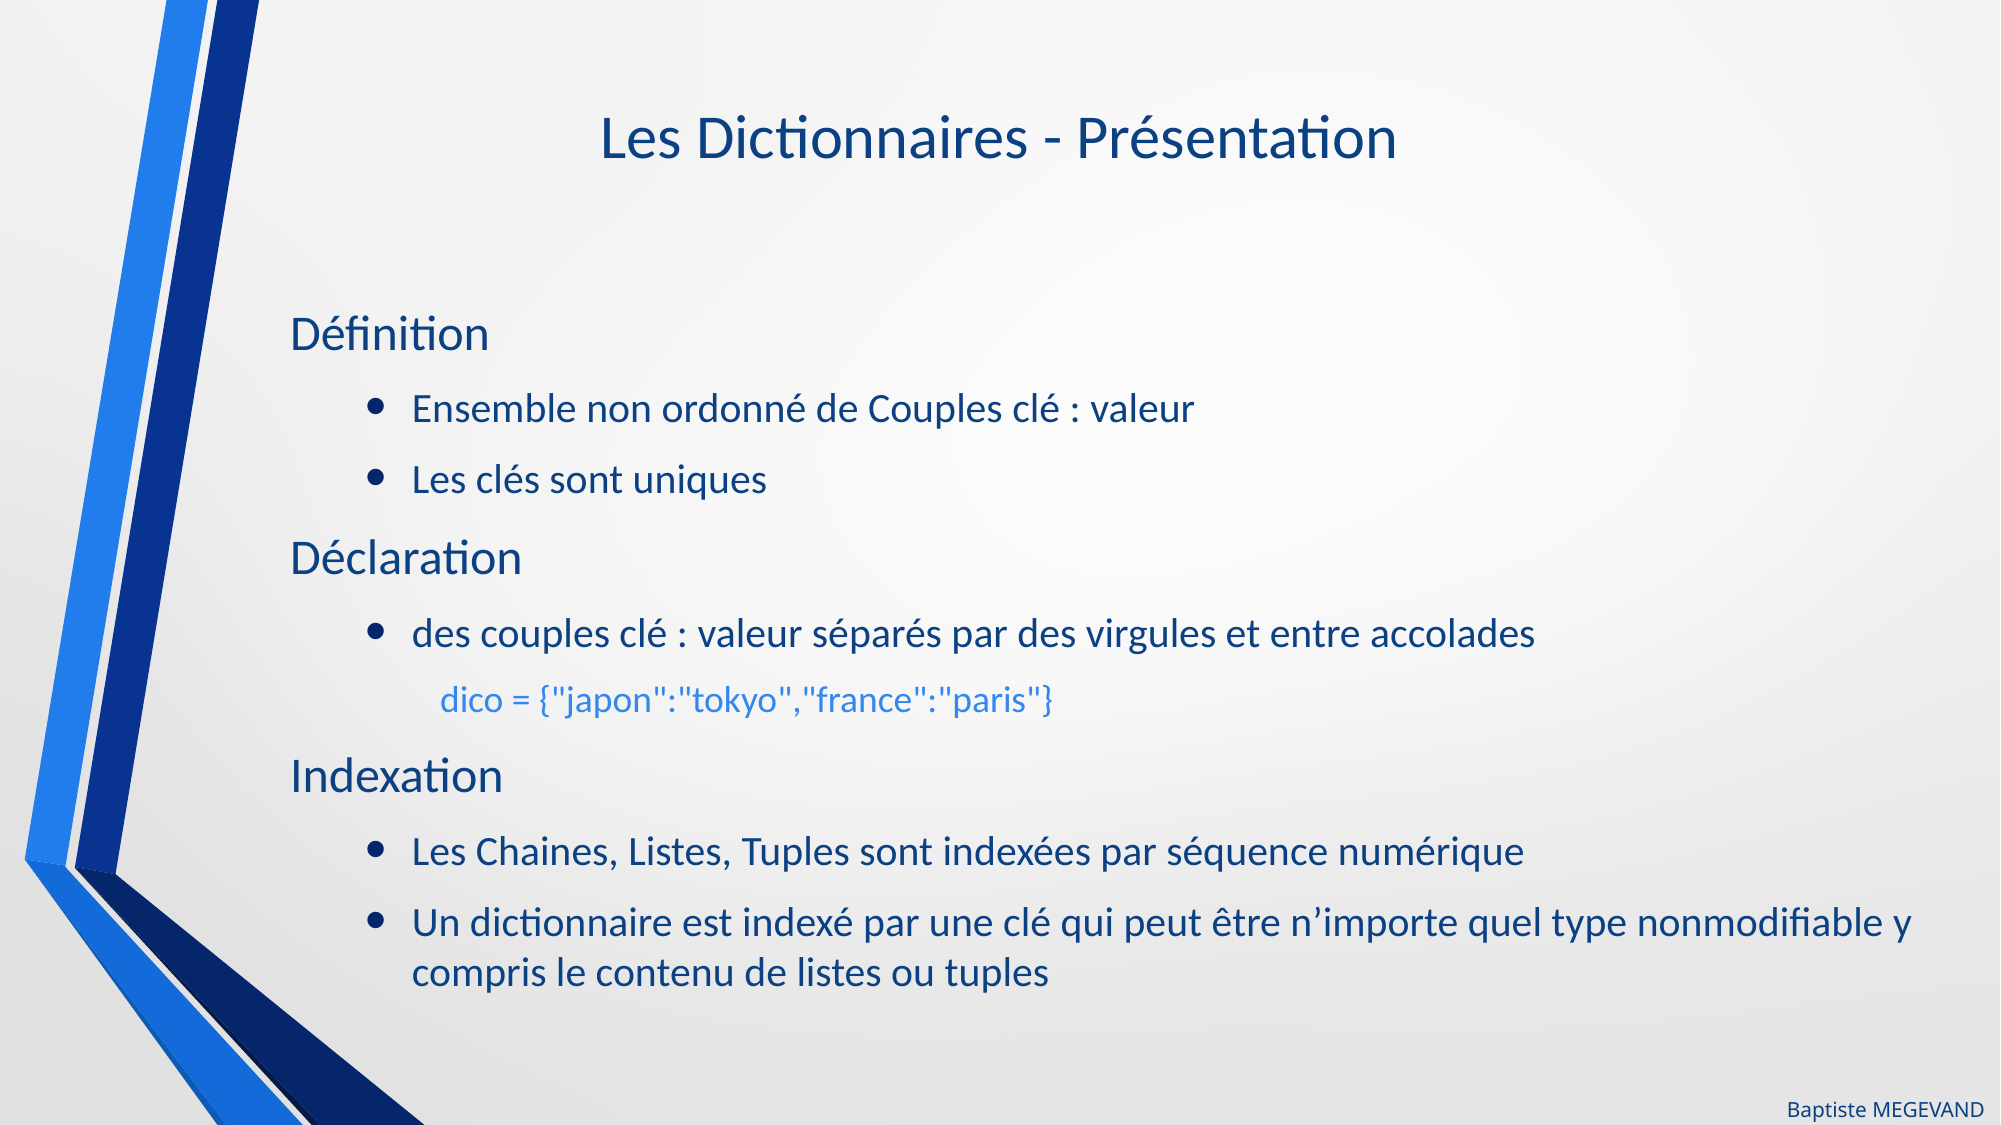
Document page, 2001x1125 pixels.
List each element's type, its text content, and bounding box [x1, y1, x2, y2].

list Définition Ensemble non ordonné de Couples clé : valeur Les clés sont uniques Déclaration des couples clé : valeur séparés par des virgules et entre accolades dico = {"japon":"tokyo","france":"paris"} Indexation Les Chaines, Listes, Tuples sont indexées par séquence numérique Un dictionnaire est indexé par une clé qui peut être n’importe quel type nonmodifiable y compris le contenu de listes ou tuples [275, 206, 2000, 1089]
title Les Dictionnaires - Présentation [137, 59, 1863, 207]
